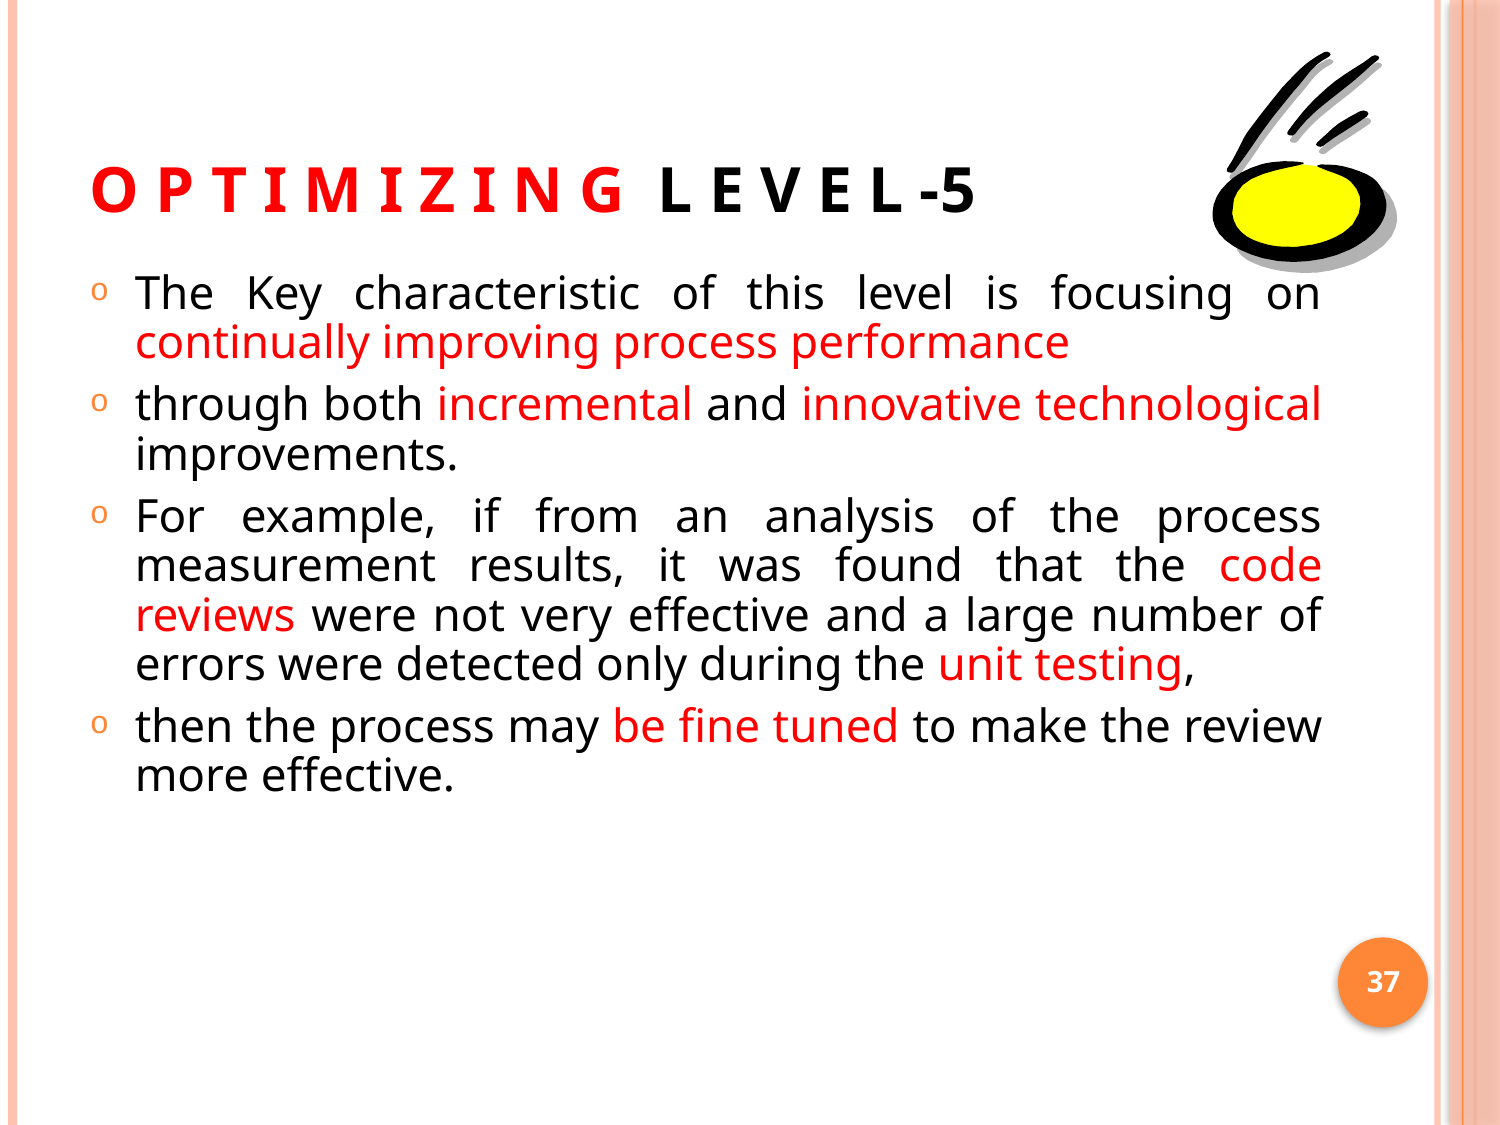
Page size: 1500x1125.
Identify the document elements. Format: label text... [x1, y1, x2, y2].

slide_number 37 [1333, 940, 1434, 1027]
list The Key characteristic of this level is focusing on continually improving process performance through both incremental and innovative technological improvements. For example, if from an analysis of the process measurement results, it was found that the code reviews were not very effective and a large number of errors were detected only during the unit testing, then the process may be fine tuned to make the review more effective. [75, 262, 1338, 1062]
title O P T I M I Z I N G L E V E L -5 [75, 45, 1300, 233]
picture [1211, 49, 1401, 276]
